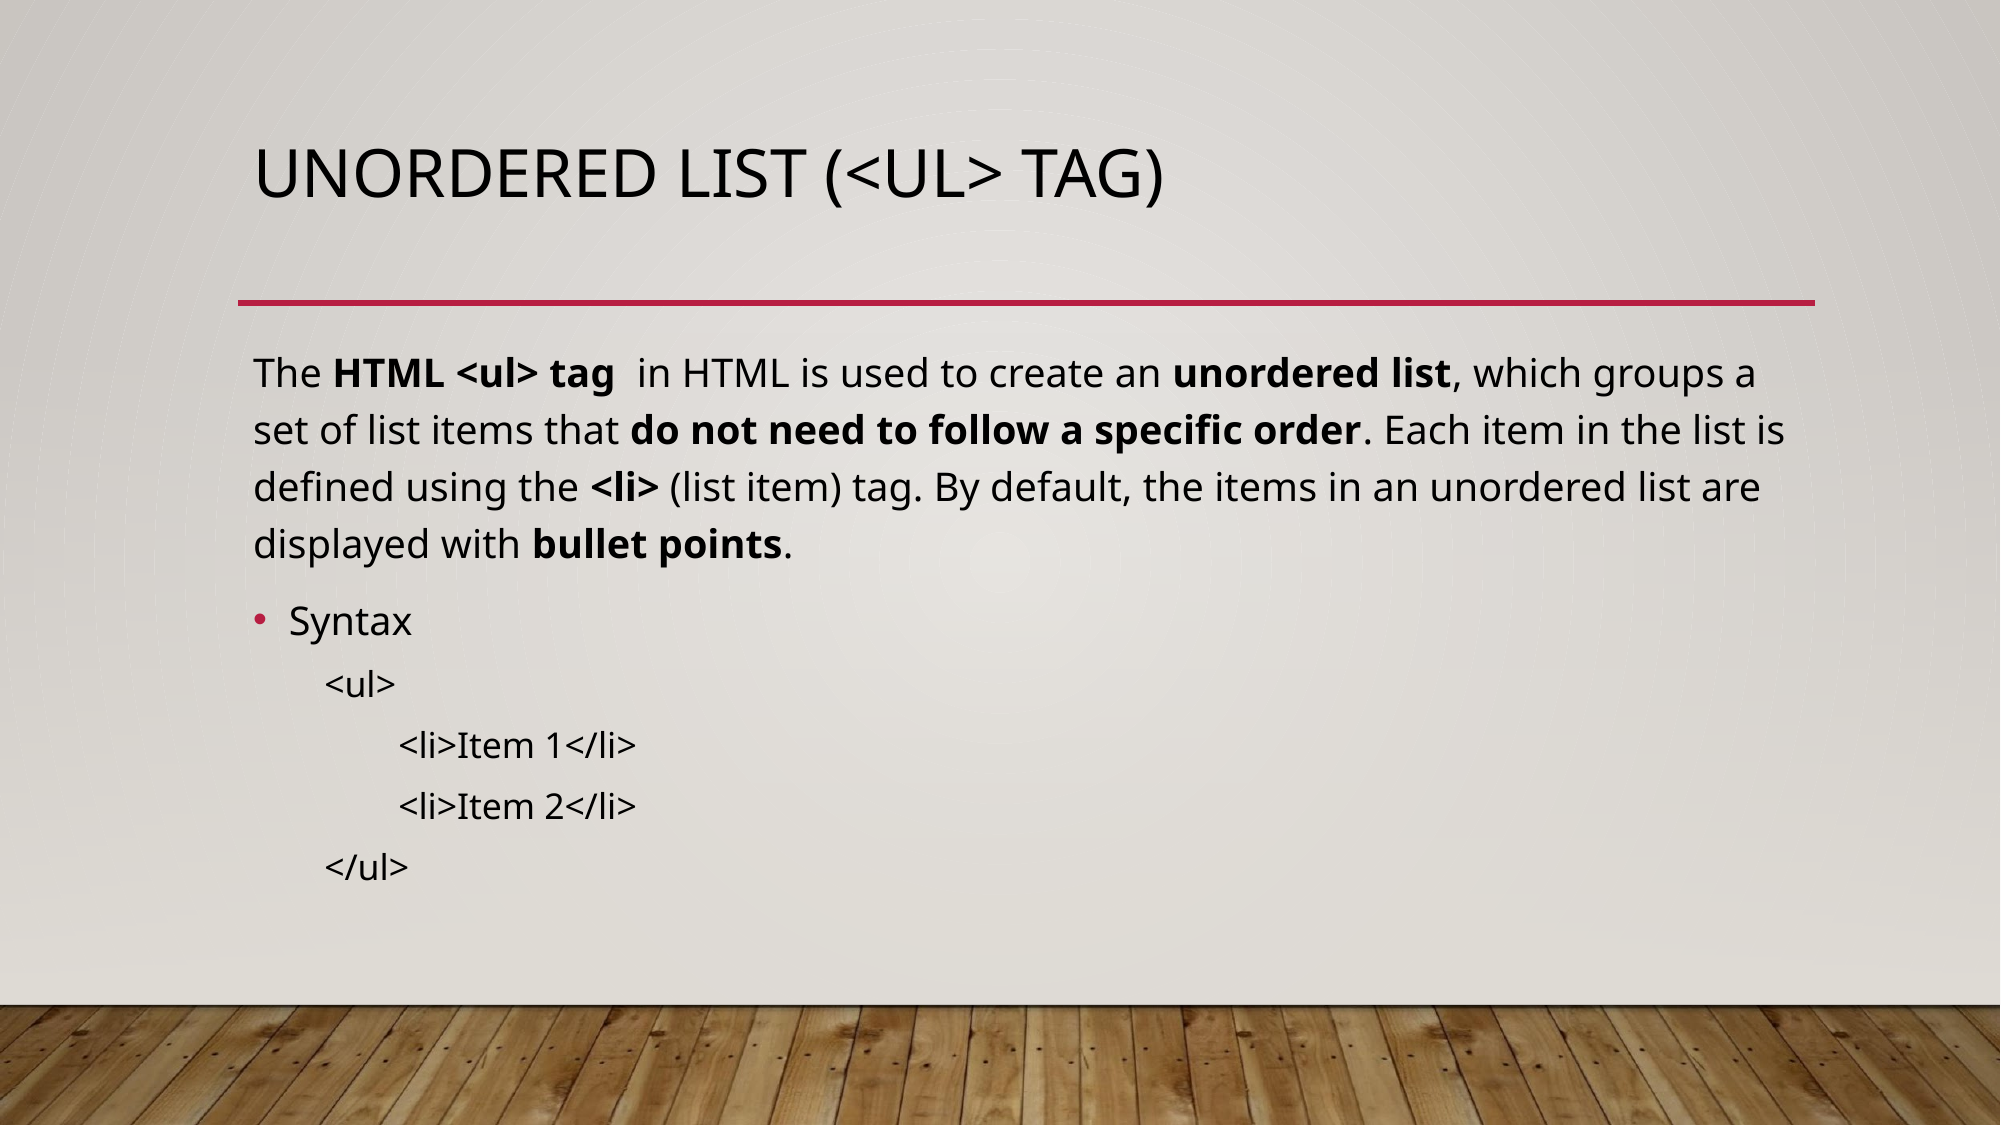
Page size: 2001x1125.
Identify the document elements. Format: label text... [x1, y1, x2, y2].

list The HTML <ul> tag in HTML is used to create an unordered list, which groups a set of list items that do not need to follow a specific order. Each item in the list is defined using the <li> (list item) tag. By default, the items in an unordered list are displayed with bullet points. Syntax <ul> <li>Item 1</li> <li>Item 2</li> </ul> [238, 330, 1814, 897]
picture [0, 1005, 2000, 1125]
title UNORDERED LIST (<UL> TAG) [238, 131, 1814, 305]
